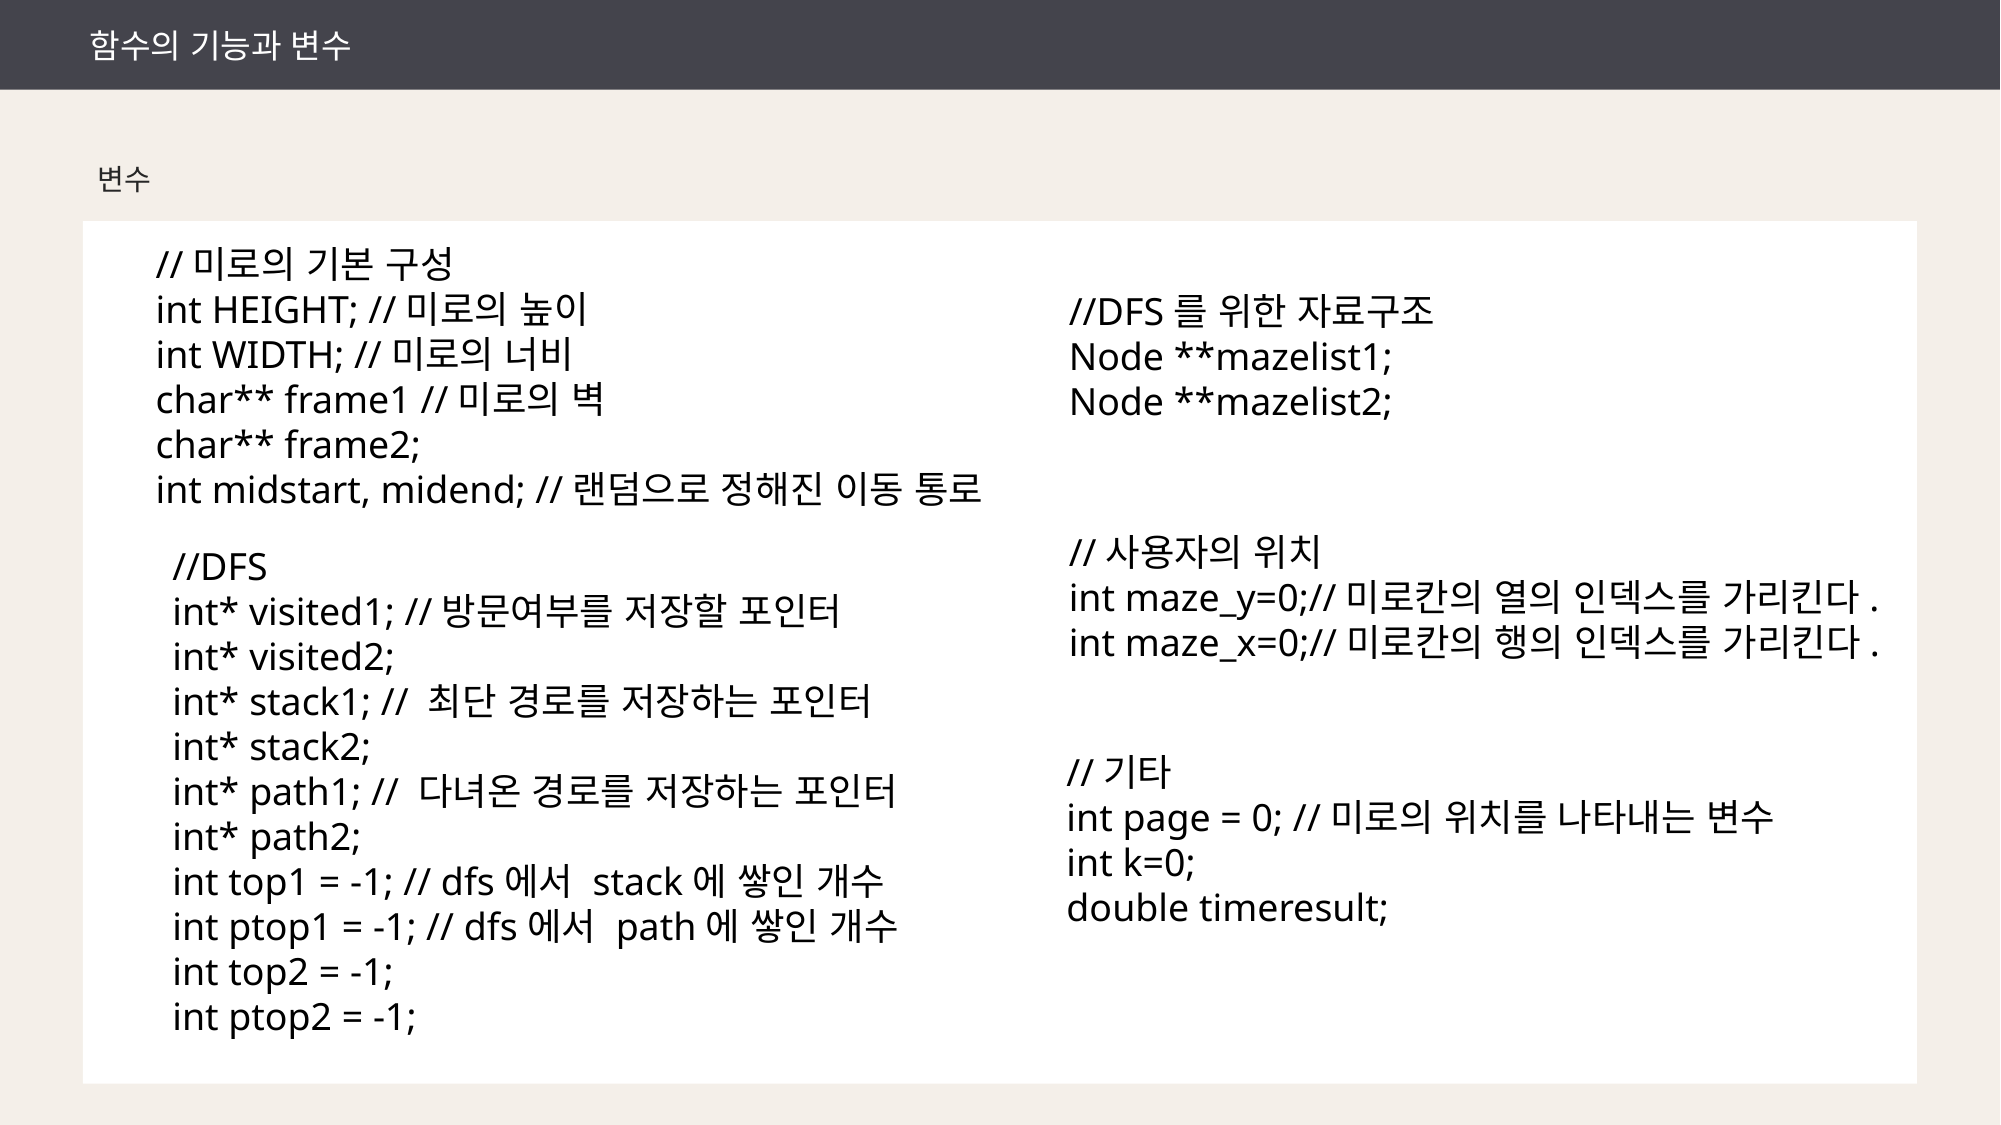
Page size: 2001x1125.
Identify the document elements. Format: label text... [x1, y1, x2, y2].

text_box 변수 [82, 136, 968, 204]
text_box //기타 int page = 0; //미로의 위치를 나타내는 변수 int k=0; double timeresult; [1051, 741, 2000, 937]
text_box //사용자의 위치 int maze_y=0;//미로칸의 열의 인덱스를 가리킨다. int maze_x=0;//미로칸의 행의 인덱스를 가리킨다. [1053, 521, 2000, 671]
text_box //DFS를 위한 자료구조 Node **mazelist1; Node **mazelist2; [1053, 280, 2000, 431]
text_box int page = 0; //미로의 위치를 나타내는 변수(maze1과 maze2) int k=0; double timeresult; [82, 220, 1918, 1085]
text_box //미로의 기본 구성 int HEIGHT; //미로의 높이 int WIDTH; //미로의 너비 char** frame1 //미로의 벽 char** frame2; int midstart, midend; //랜덤으로 정해진 이동 통로 [140, 233, 1606, 594]
text_box //DFS int* visited1; //방문여부를 저장할 포인터 int* visited2; int* stack1; // 최단 경로를 저장하는 포인터 int* stack2; int* path1; // 다녀온 경로를 저장하는 포인터 int* path2; int top1 = -1; // dfs에서 stack에 쌓인 개수 int ptop1 = -1; // dfs에서 path에 쌓인 개수 int top2 = -1; int ptop2 = -1; [157, 535, 1158, 1091]
text_box 함수의 기능과 변수 [0, 0, 2000, 91]
